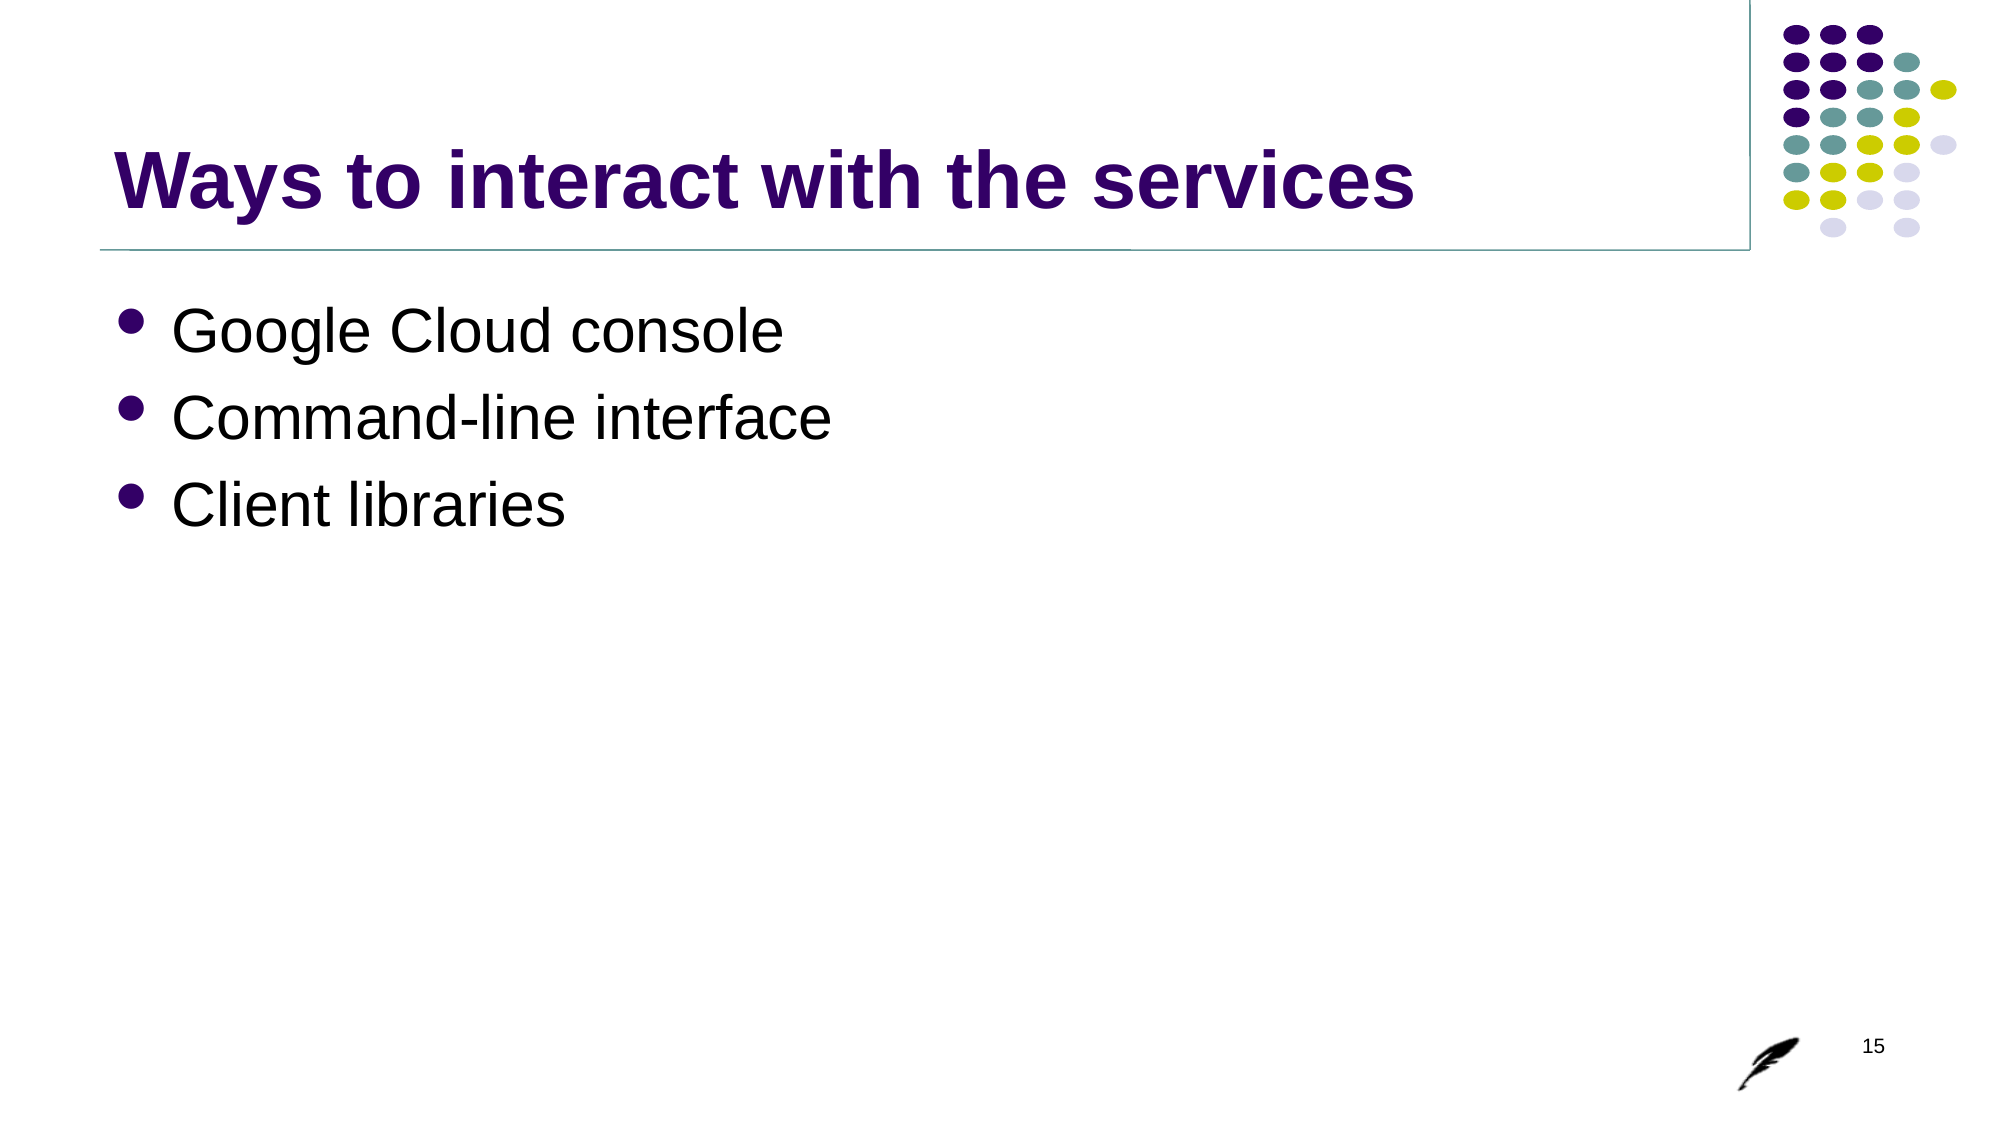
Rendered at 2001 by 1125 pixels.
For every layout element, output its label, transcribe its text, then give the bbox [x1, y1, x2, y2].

list Google Cloud console Command-line interface Client libraries [99, 282, 1900, 1006]
title Ways to interact with the services [99, 20, 1750, 233]
slide_number 15 [1433, 1025, 1900, 1100]
